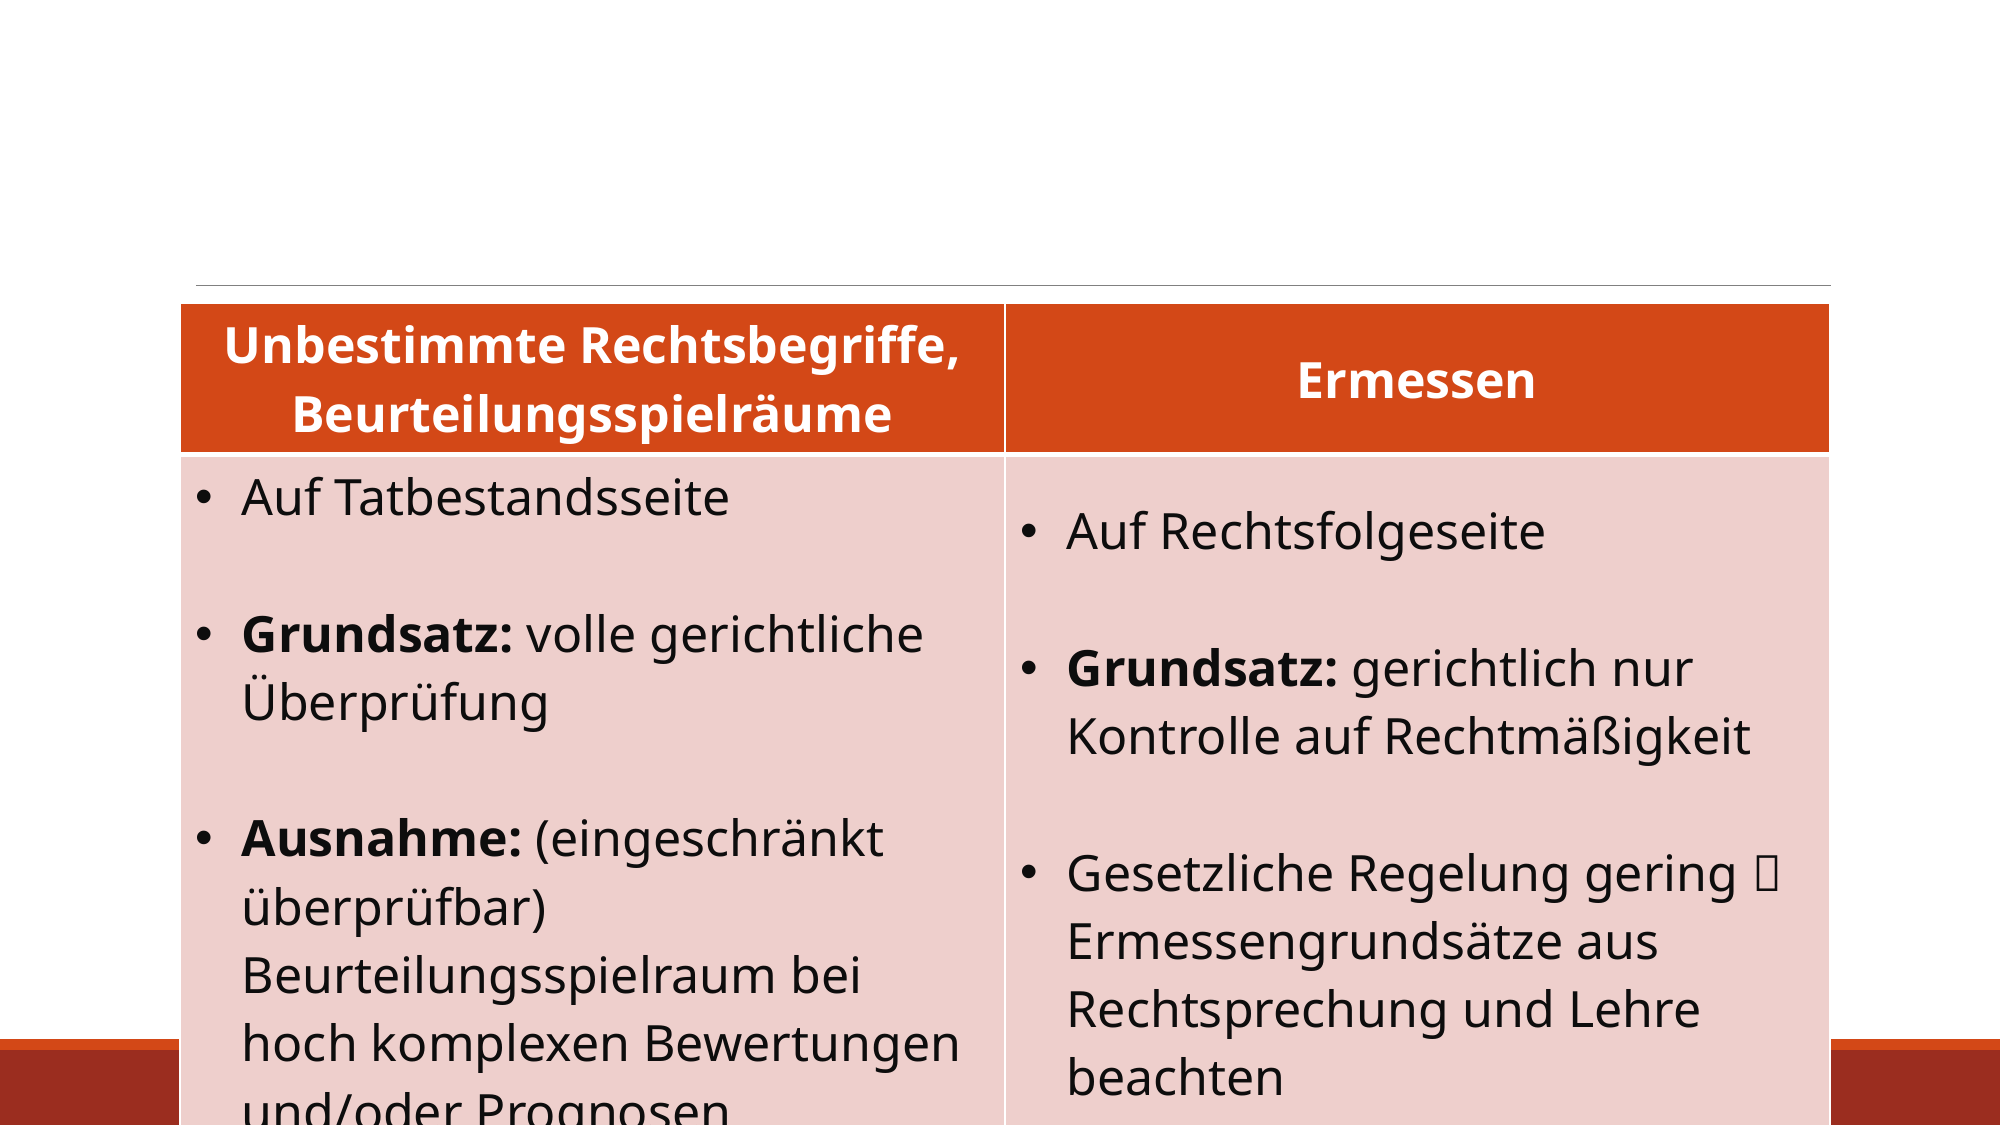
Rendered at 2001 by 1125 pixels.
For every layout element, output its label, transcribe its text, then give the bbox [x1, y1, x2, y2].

table_cell Auf Tatbestandsseite Grundsatz: volle gerichtliche Überprüfung Ausnahme: (eingeschränkt überprüfbar) Beurteilungsspielraum bei hoch komplexen Bewertungen und/oder Prognosen [181, 457, 1004, 1125]
table_header Ermessen [1006, 304, 1829, 452]
table_header Unbestimmte Rechtsbegriffe, Beurteilungsspielräume [181, 304, 1004, 452]
table_cell Auf Rechtsfolgeseite Grundsatz: gerichtlich nur Kontrolle auf Rechtmäßigkeit Gesetzliche Regelung gering  Ermessengrundsätze aus Rechtsprechung und Lehre beachten [1006, 457, 1829, 1125]
